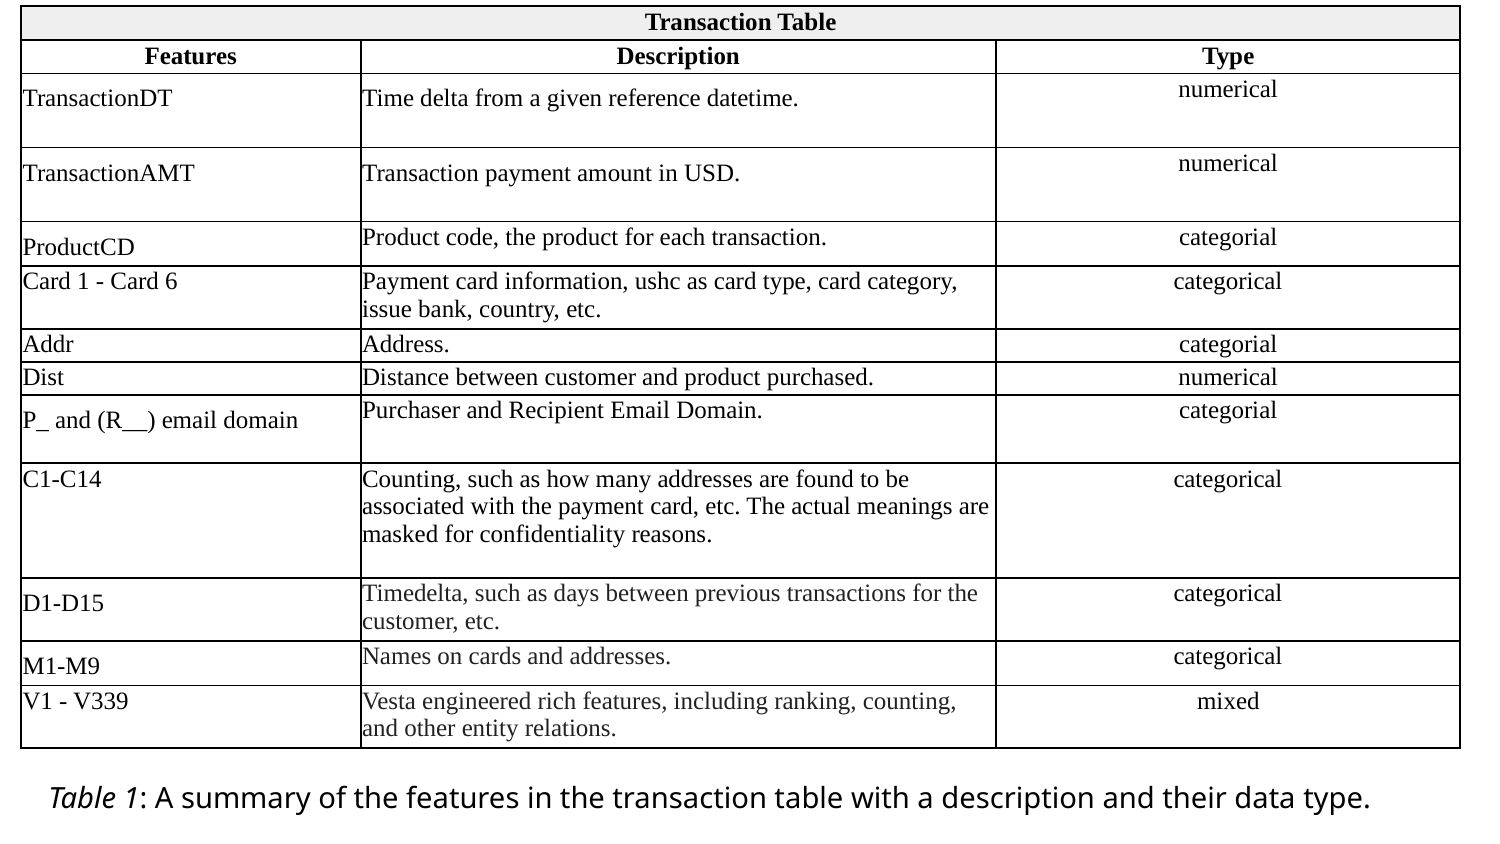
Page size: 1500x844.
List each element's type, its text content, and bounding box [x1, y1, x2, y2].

table_cell categorial [997, 396, 1459, 462]
table_cell Card 1 - Card 6 [22, 267, 360, 328]
table_cell M1-M9 [22, 642, 360, 685]
table_cell V1 - V339 [22, 686, 360, 747]
table_cell mixed [997, 686, 1459, 747]
table_cell D1-D15 [22, 579, 360, 640]
table_cell numerical [997, 74, 1459, 147]
table_cell categorical [997, 579, 1459, 640]
table_cell Dist [22, 363, 360, 394]
table_cell Features [22, 41, 360, 73]
table_cell P_ and (R__) email domain [22, 396, 360, 462]
table_cell categorical [997, 642, 1459, 685]
table_cell Description [362, 41, 995, 73]
table_cell categorical [997, 267, 1459, 328]
text_box Table 1: A summary of the features in the transaction table with a description and their data type. [33, 763, 1431, 839]
table_cell ProductCD [22, 222, 360, 265]
table_cell TransactionDT [22, 74, 360, 147]
table_cell Payment card information, ushc as card type, card category, issue bank, country, etc. [362, 267, 995, 328]
table_cell categorial [997, 330, 1459, 361]
table_cell Product code, the product for each transaction. [362, 222, 995, 265]
table_cell categorical [997, 464, 1459, 577]
table_cell Type [997, 41, 1459, 73]
table_cell Vesta engineered rich features, including ranking, counting, and other entity relations. [362, 686, 995, 747]
table_cell Purchaser and Recipient Email Domain. [362, 396, 995, 462]
table_cell Transaction payment amount in USD. [362, 148, 995, 221]
table_cell numerical [997, 148, 1459, 221]
table_cell Distance between customer and product purchased. [362, 363, 995, 394]
table_cell numerical [997, 363, 1459, 394]
table_cell Timedelta, such as days between previous transactions for the customer, etc. [362, 579, 995, 640]
table_cell Addr [22, 330, 360, 361]
table_header Transaction Table [22, 7, 1459, 39]
table_cell categorial [997, 222, 1459, 265]
table_cell Address. [362, 330, 995, 361]
table_cell Counting, such as how many addresses are found to be associated with the payment card, etc. The actual meanings are masked for confidentiality reasons. [362, 464, 995, 577]
table_cell C1-C14 [22, 464, 360, 577]
table_cell TransactionAMT [22, 148, 360, 221]
table_cell Names on cards and addresses. [362, 642, 995, 685]
table_cell Time delta from a given reference datetime. [362, 74, 995, 147]
